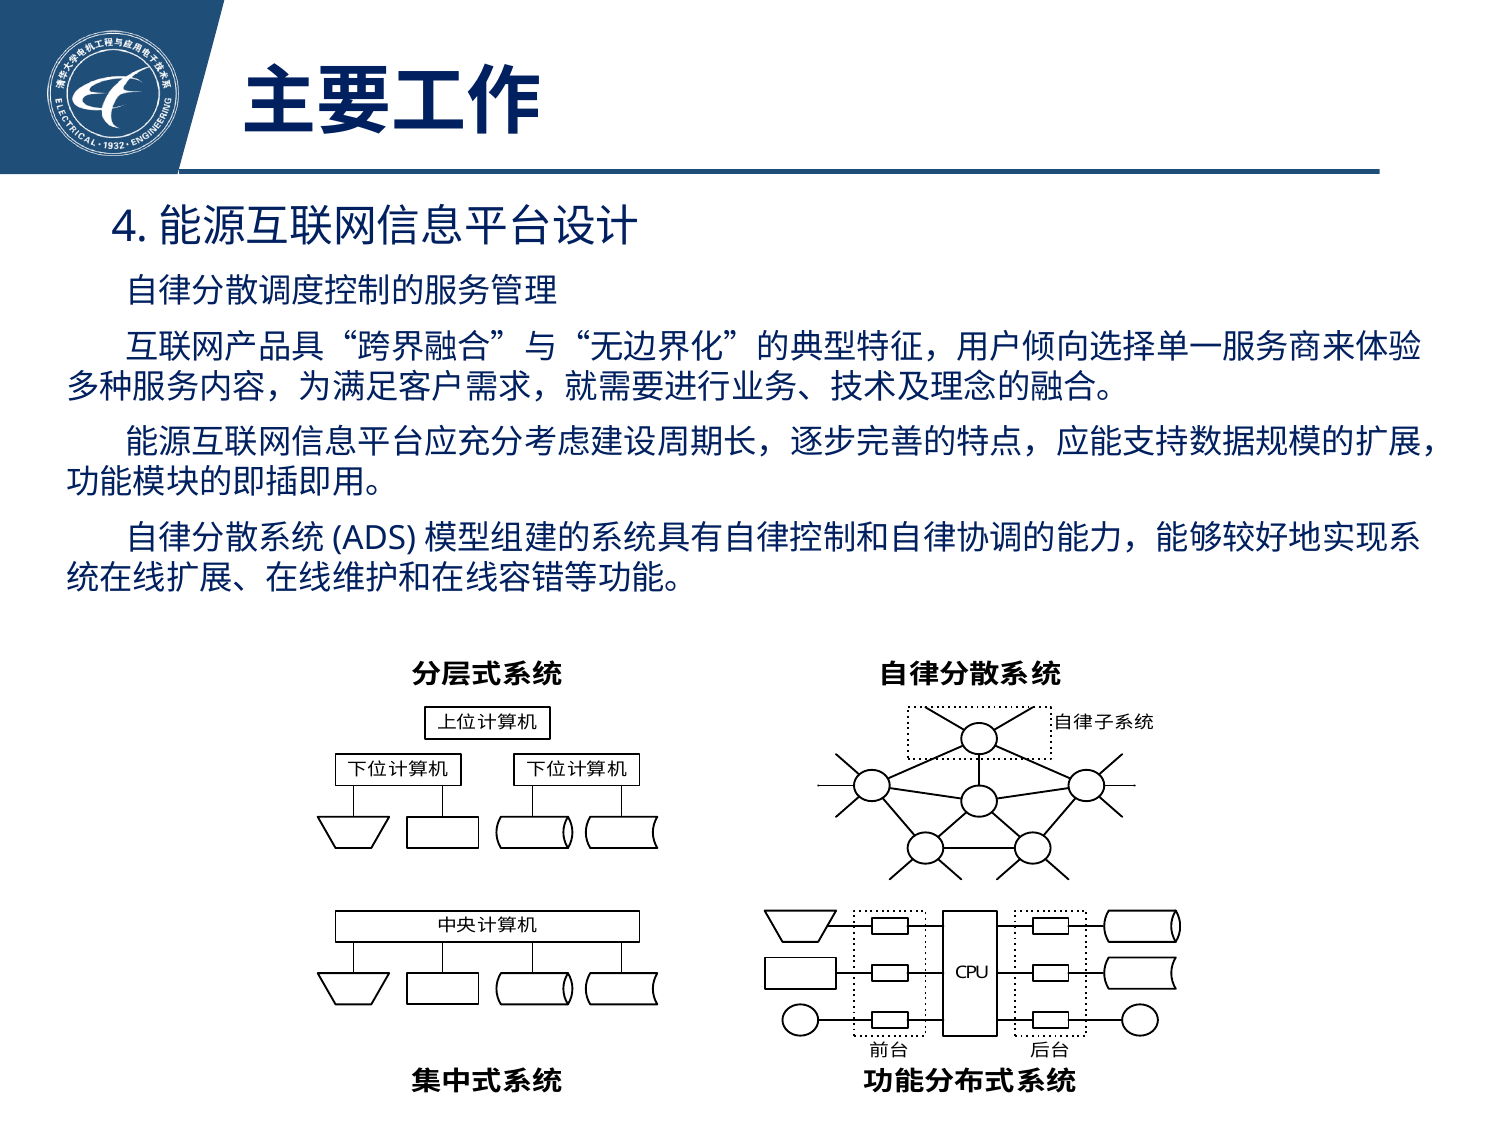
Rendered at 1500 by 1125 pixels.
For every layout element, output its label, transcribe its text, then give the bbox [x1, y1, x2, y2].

text_box 自律分散调度控制的服务管理 互联网产品具“跨界融合”与“无边界化”的典型特征，用户倾向选择单一服务商来体验多种服务内容，为满足客户需求，就需要进行业务、技术及理念的融合。 能源互联网信息平台应充分考虑建设周期长，逐步完善的特点，应能支持数据规模的扩展，功能模块的即插即用。 自律分散系统(ADS)模型组建的系统具有自律控制和自律协调的能力，能够较好地实现系统在线扩展、在线维护和在线容错等功能。 [51, 261, 1470, 616]
title 主要工作 [226, 33, 1397, 174]
list 4.能源互联网信息平台设计 [96, 195, 1369, 261]
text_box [315, 658, 1181, 1100]
